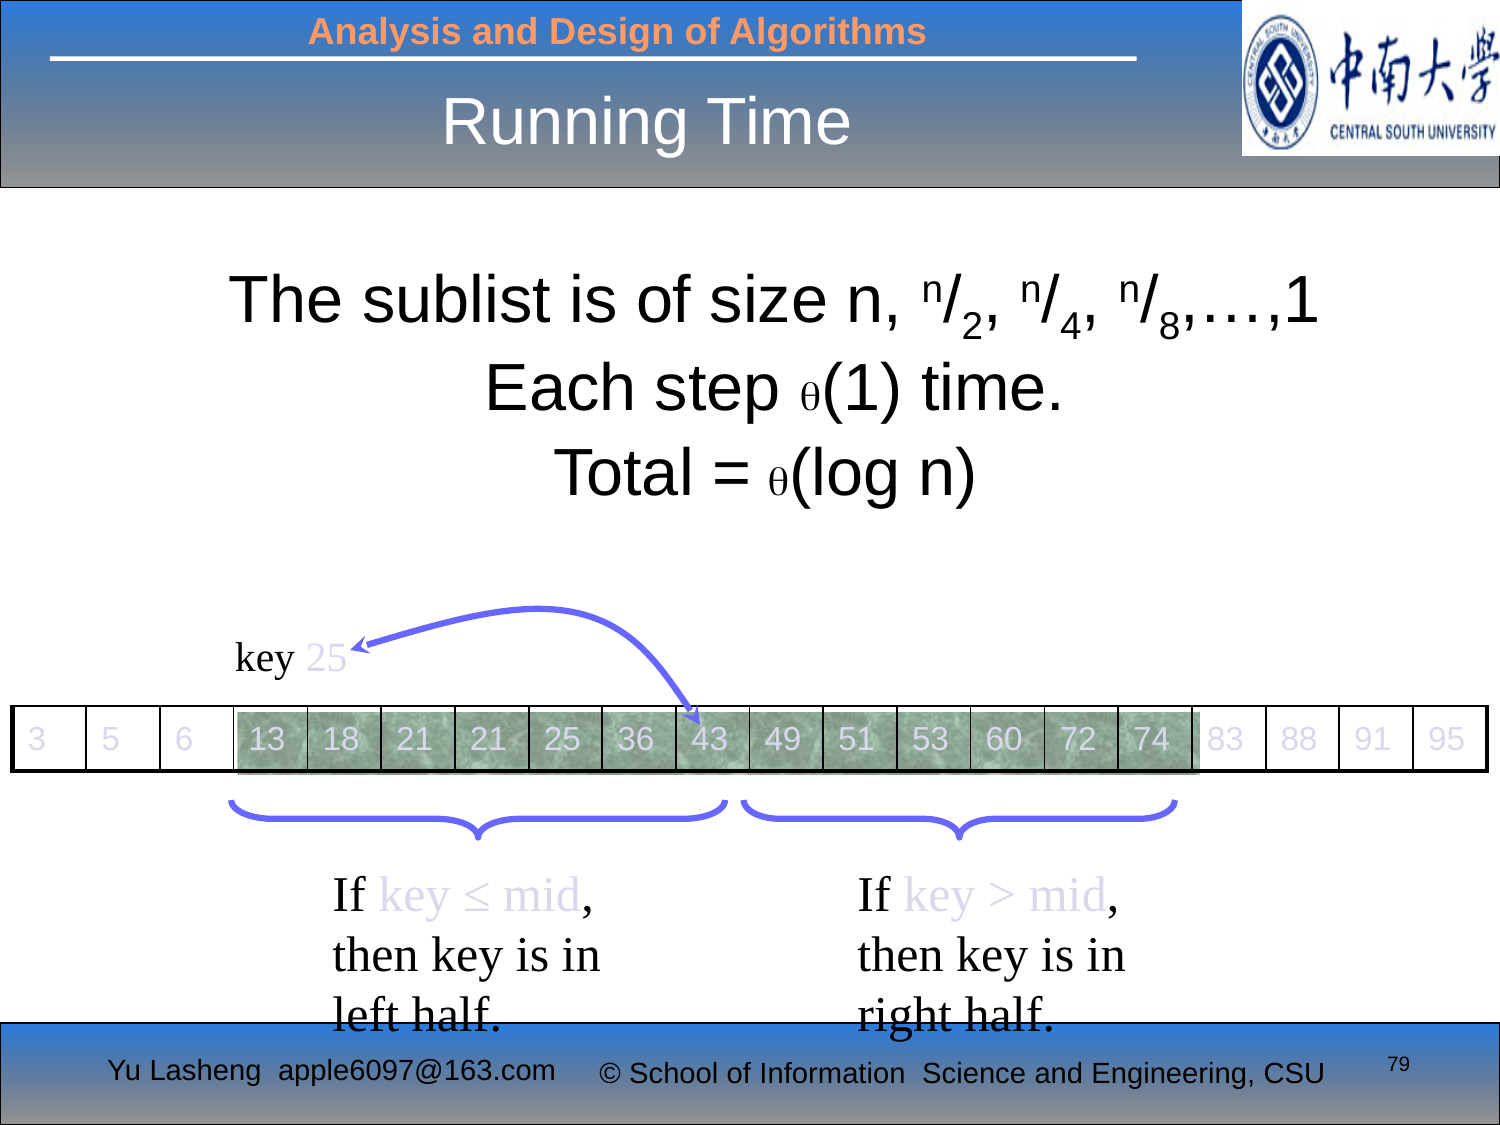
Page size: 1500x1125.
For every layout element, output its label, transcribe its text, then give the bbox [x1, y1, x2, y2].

text_box key 25 [220, 622, 363, 688]
table_header 13 [234, 707, 307, 769]
table_header 91 [1340, 707, 1412, 769]
text_box [743, 800, 1176, 838]
text_box If key > mid, then key is in right half. [842, 853, 1141, 1049]
table_header 88 [1267, 707, 1338, 769]
table_header 6 [161, 707, 233, 769]
table_header 60 [971, 707, 1044, 769]
table_header 25 [530, 707, 601, 769]
table_header 21 [382, 707, 454, 769]
text_box [350, 608, 701, 726]
table_header 74 [1119, 707, 1191, 769]
list The sublist is of size n, n/2, n/4, n/8,…,1 Each step (1) time. Total = (log n) [137, 249, 1413, 451]
table_header 43 [677, 707, 749, 769]
text_box [231, 800, 726, 838]
table_header 21 [456, 707, 528, 769]
table_header 72 [1045, 707, 1117, 769]
table_header 49 [750, 707, 822, 769]
picture [1242, 0, 1500, 156]
table_header 36 [603, 707, 675, 769]
text_box If key ≤ mid, then key is in left half. [317, 853, 616, 1049]
table_header 5 [87, 707, 159, 769]
table_header 3 [15, 707, 85, 769]
table_header 53 [898, 707, 970, 769]
table_header 83 [1193, 707, 1265, 769]
slide_number 79 [1293, 1042, 1426, 1118]
table_header 18 [308, 707, 380, 769]
table_header 95 [1414, 707, 1485, 769]
table_header 51 [824, 707, 896, 769]
title Running Time [70, 58, 1243, 178]
